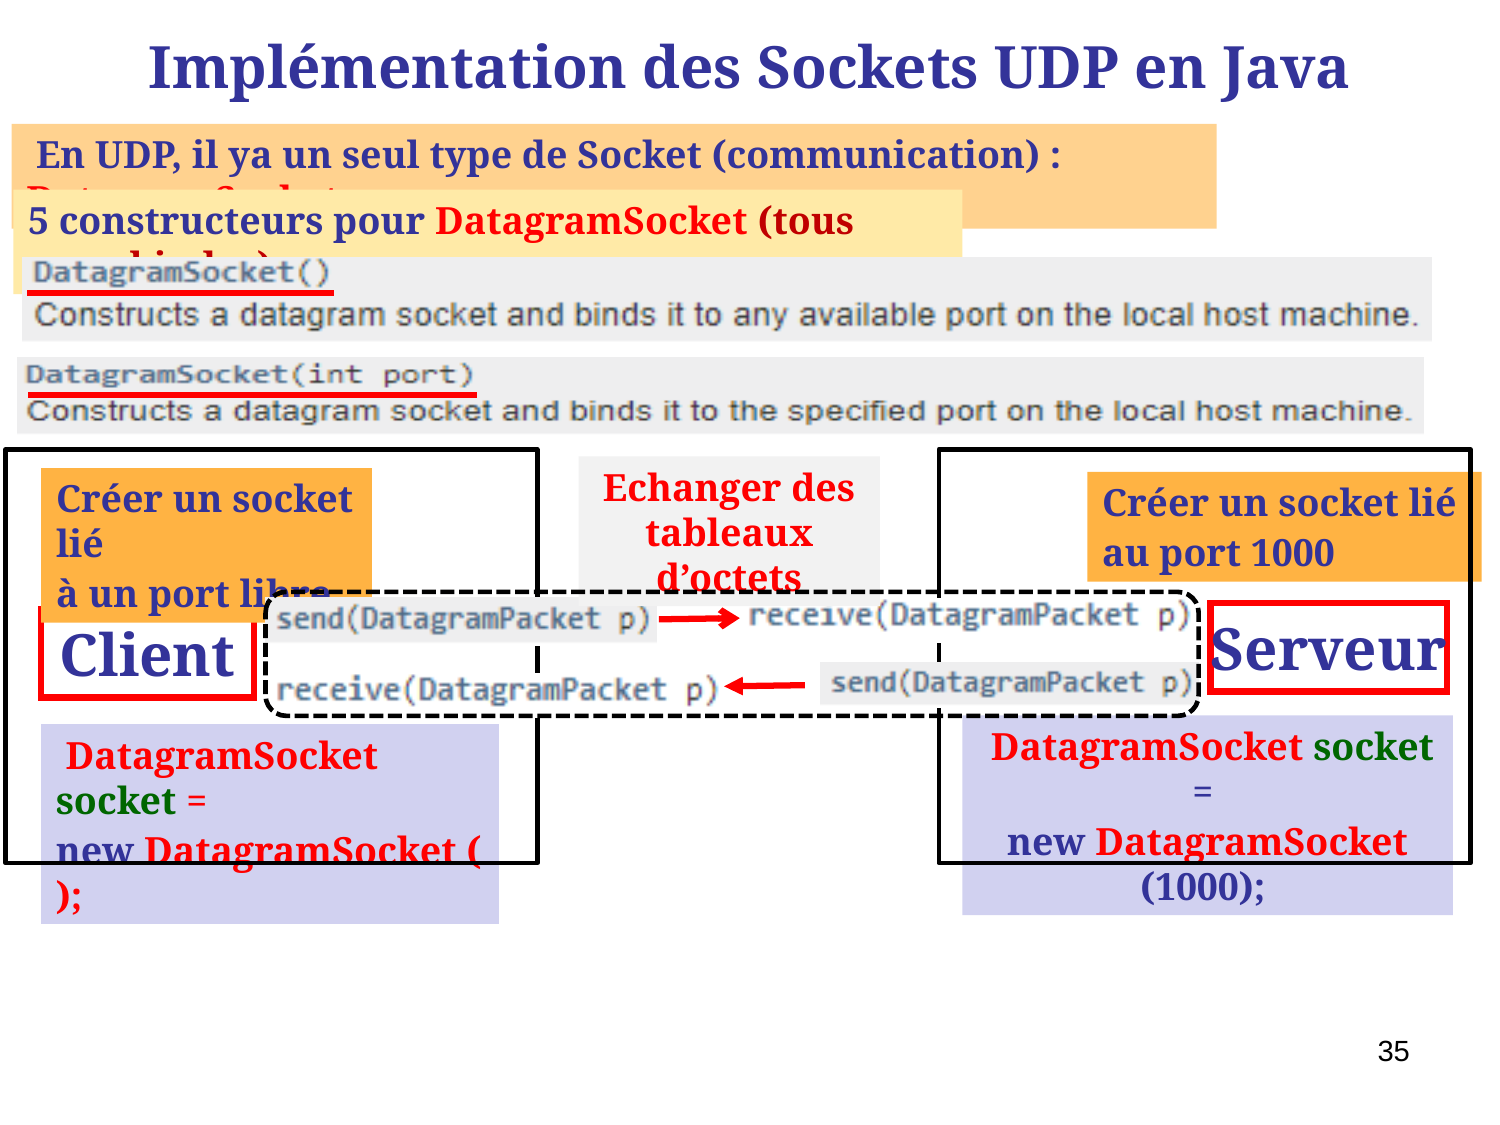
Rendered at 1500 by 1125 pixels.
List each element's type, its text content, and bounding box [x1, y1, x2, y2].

text_box 5 constructeurs pour DatagramSocket (tous pour binder) [13, 189, 963, 259]
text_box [5, 449, 1471, 864]
slide_number 35 [1074, 1024, 1426, 1103]
title Implémentation des Sockets UDP en Java [75, 19, 1425, 112]
text_box En UDP, il ya un seul type de Socket (communication) : DatagramSocket [11, 123, 1217, 229]
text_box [17, 257, 1432, 441]
